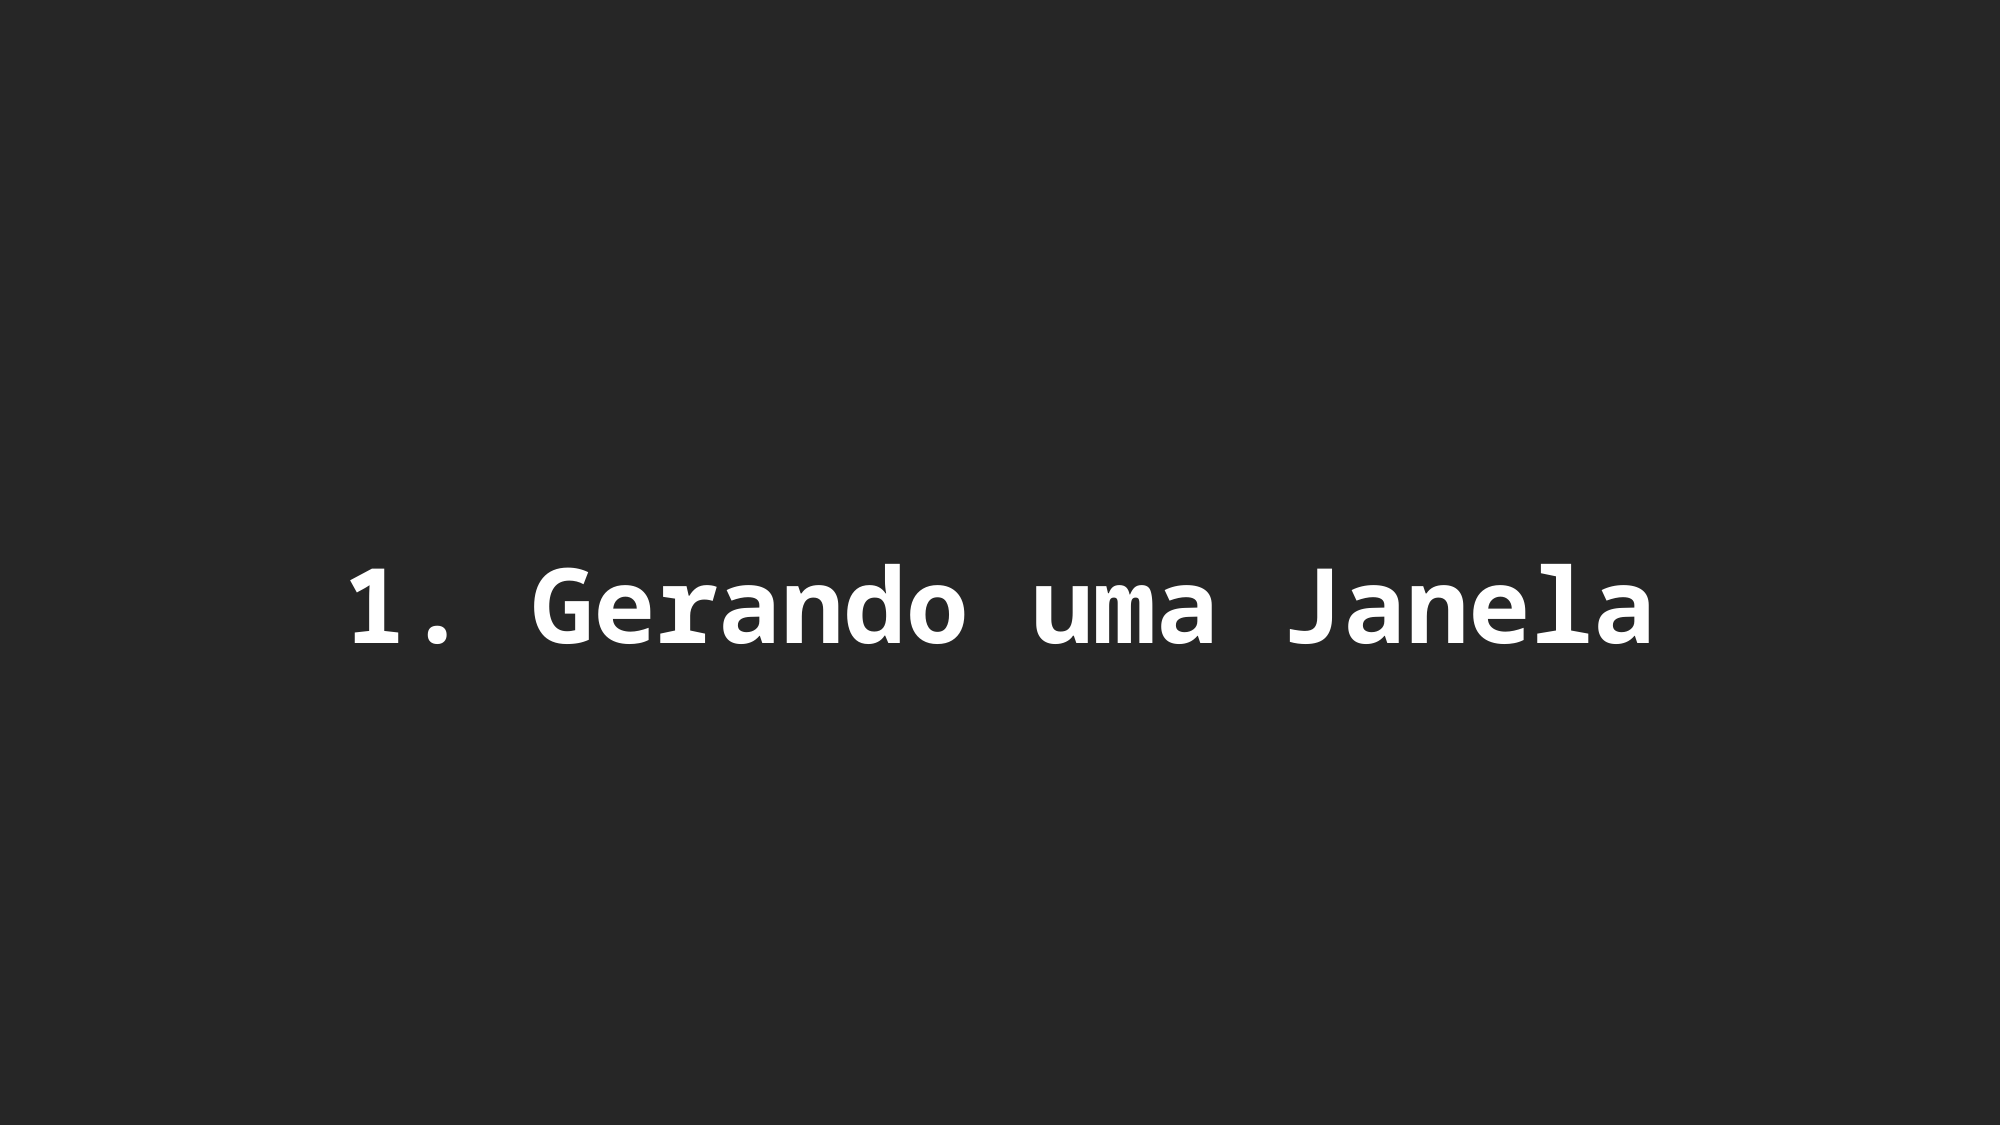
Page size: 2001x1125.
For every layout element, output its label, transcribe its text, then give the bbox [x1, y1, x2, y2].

text_box 1. Gerando uma Janela [328, 532, 1671, 672]
text_box [0, 0, 2000, 1125]
